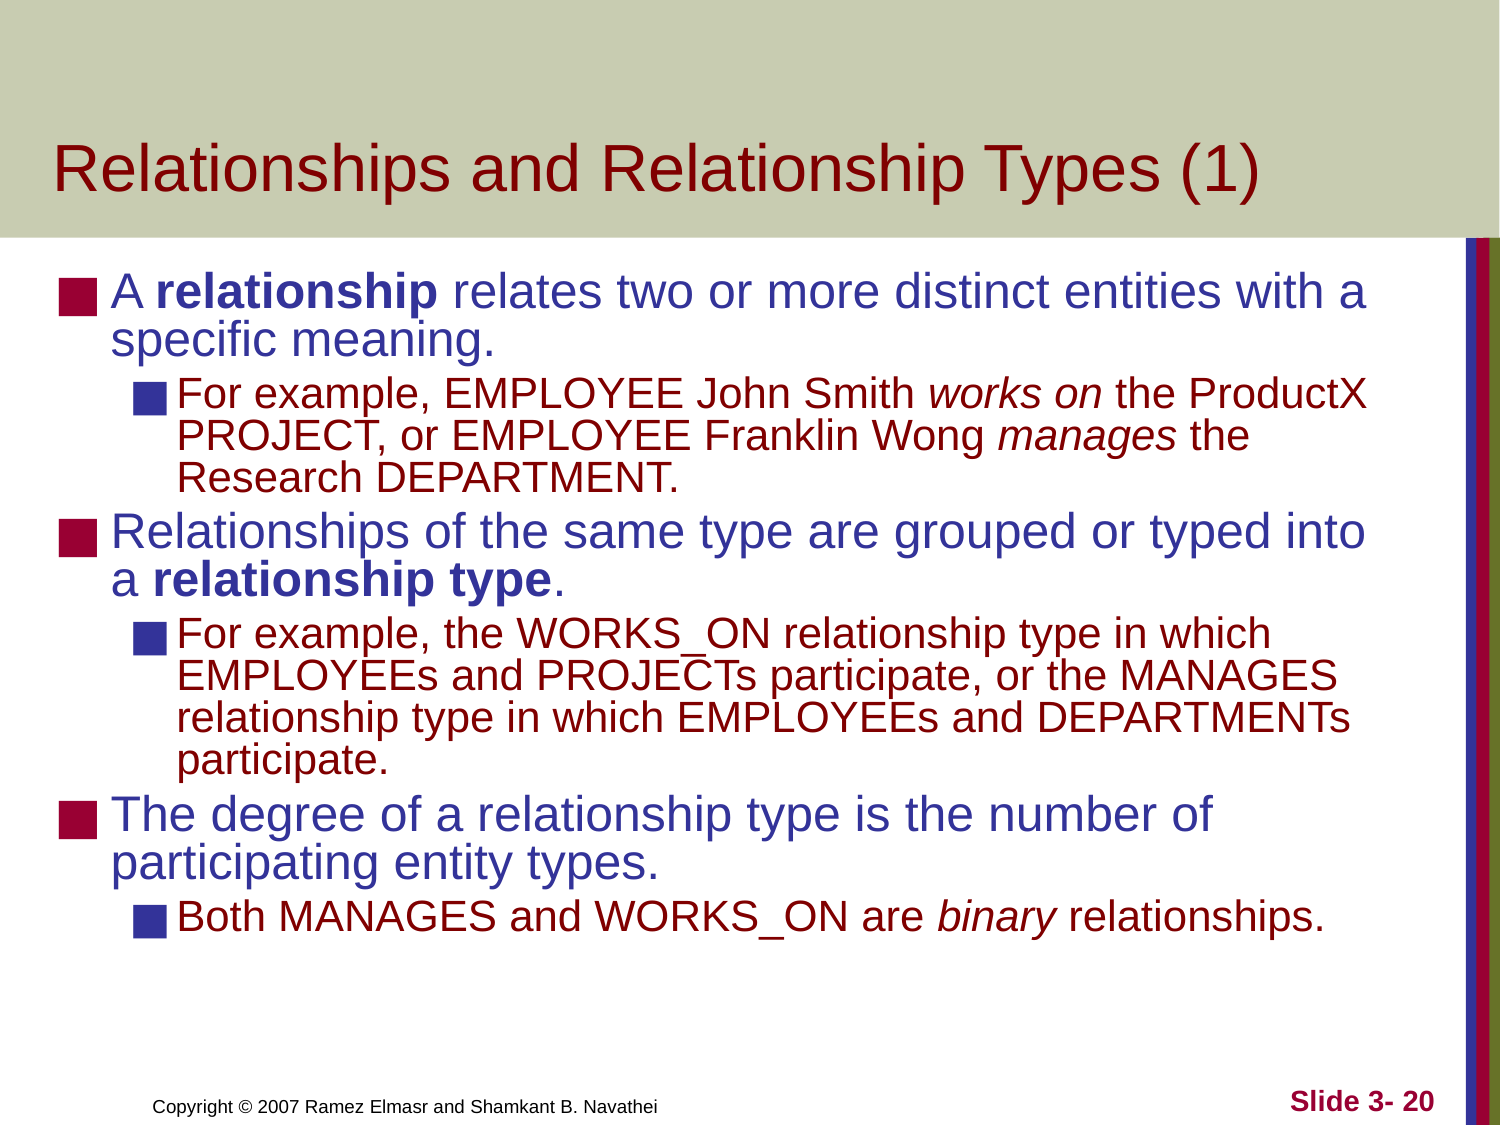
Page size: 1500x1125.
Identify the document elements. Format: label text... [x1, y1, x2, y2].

text_box Slide 3- ‹#› [1137, 1049, 1450, 1125]
title Relationships and Relationship Types (1) [37, 49, 1317, 213]
list A relationship relates two or more distinct entities with a specific meaning. For example, EMPLOYEE John Smith works on the ProductX PROJECT, or EMPLOYEE Franklin Wong manages the Research DEPARTMENT. Relationships of the same type are grouped or typed into a relationship type. For example, the WORKS_ON relationship type in which EMPLOYEEs and PROJECTs participate, or the MANAGES relationship type in which EMPLOYEEs and DEPARTMENTs participate. The degree of a relationship type is the number of participating entity types. Both MANAGES and WORKS_ON are binary relationships. [39, 262, 1400, 1013]
